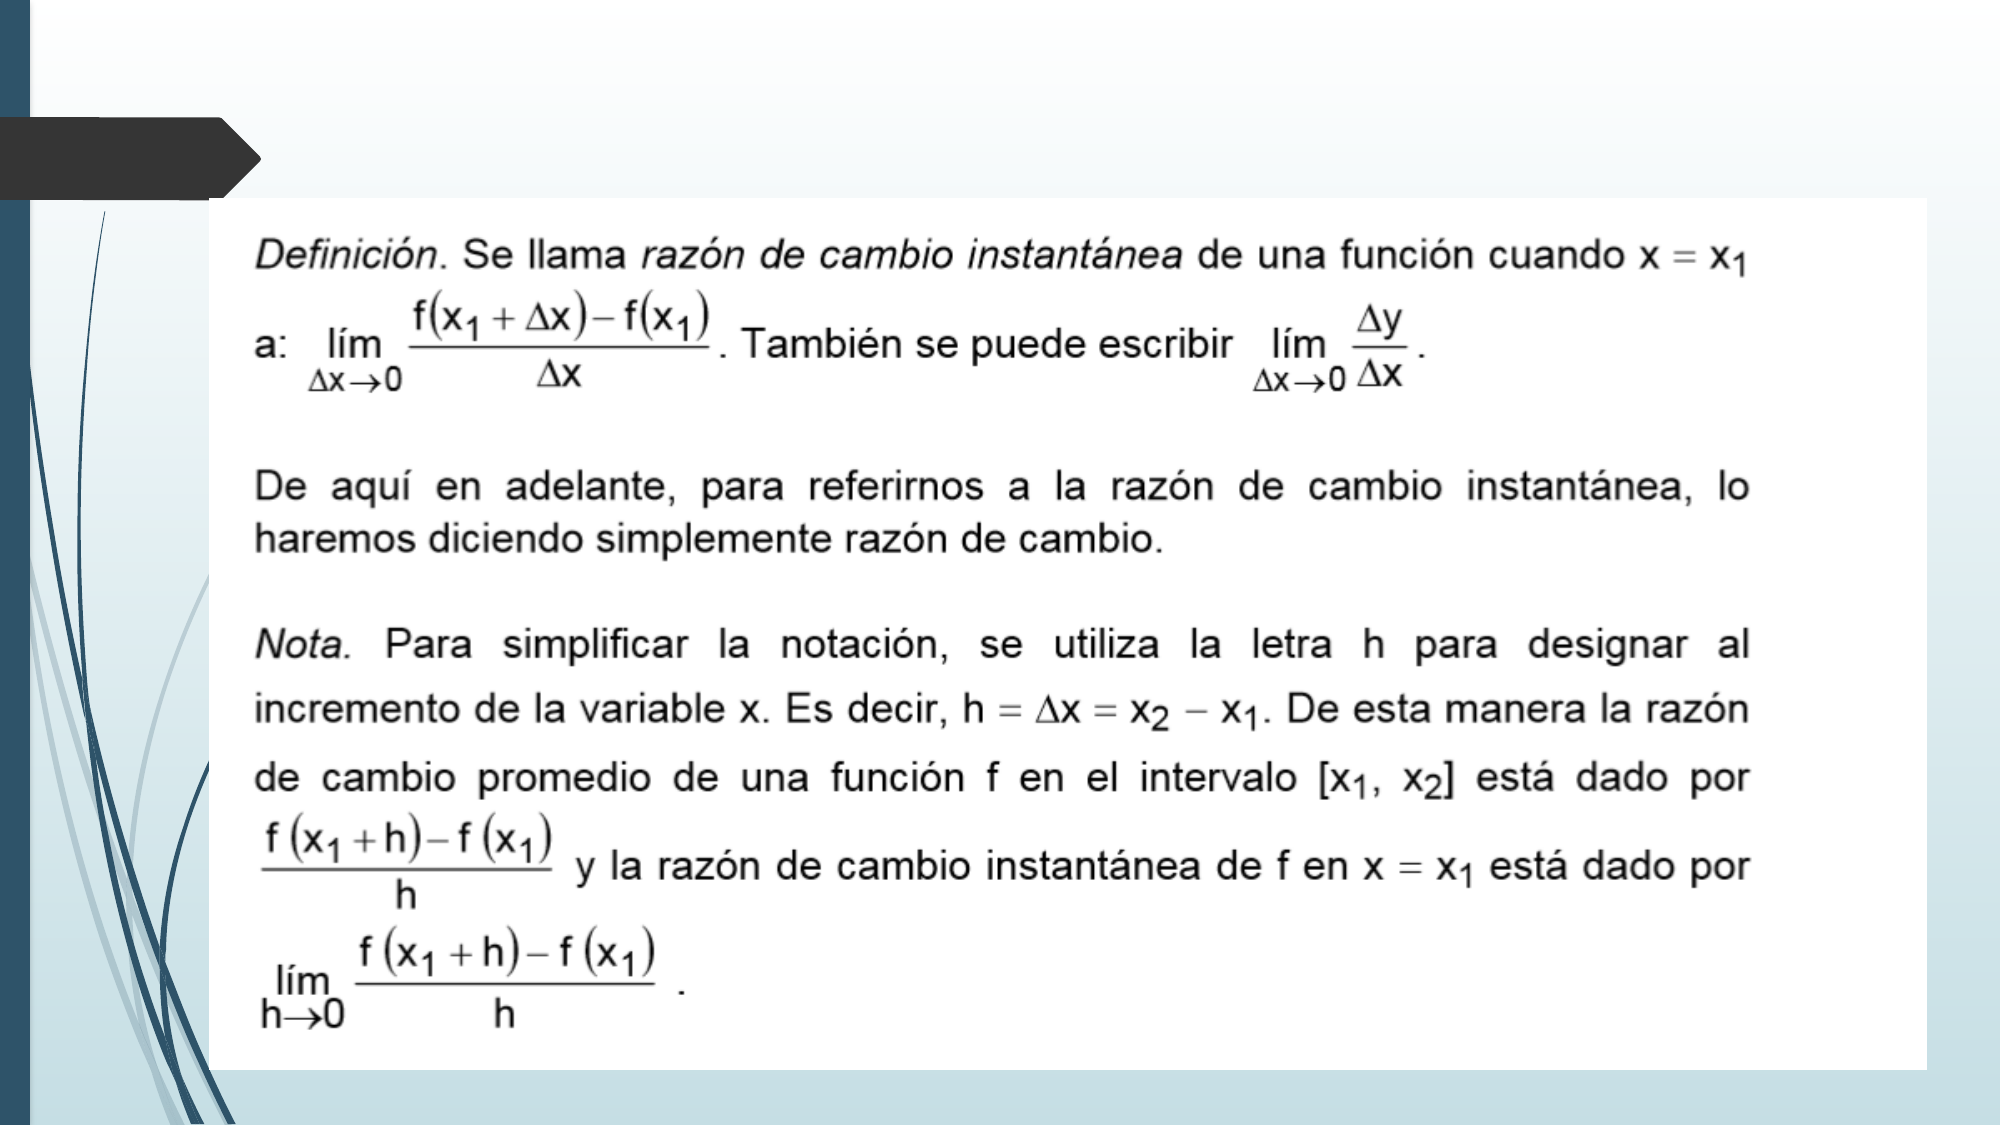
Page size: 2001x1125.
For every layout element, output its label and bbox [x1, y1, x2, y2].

picture [208, 197, 1927, 1071]
